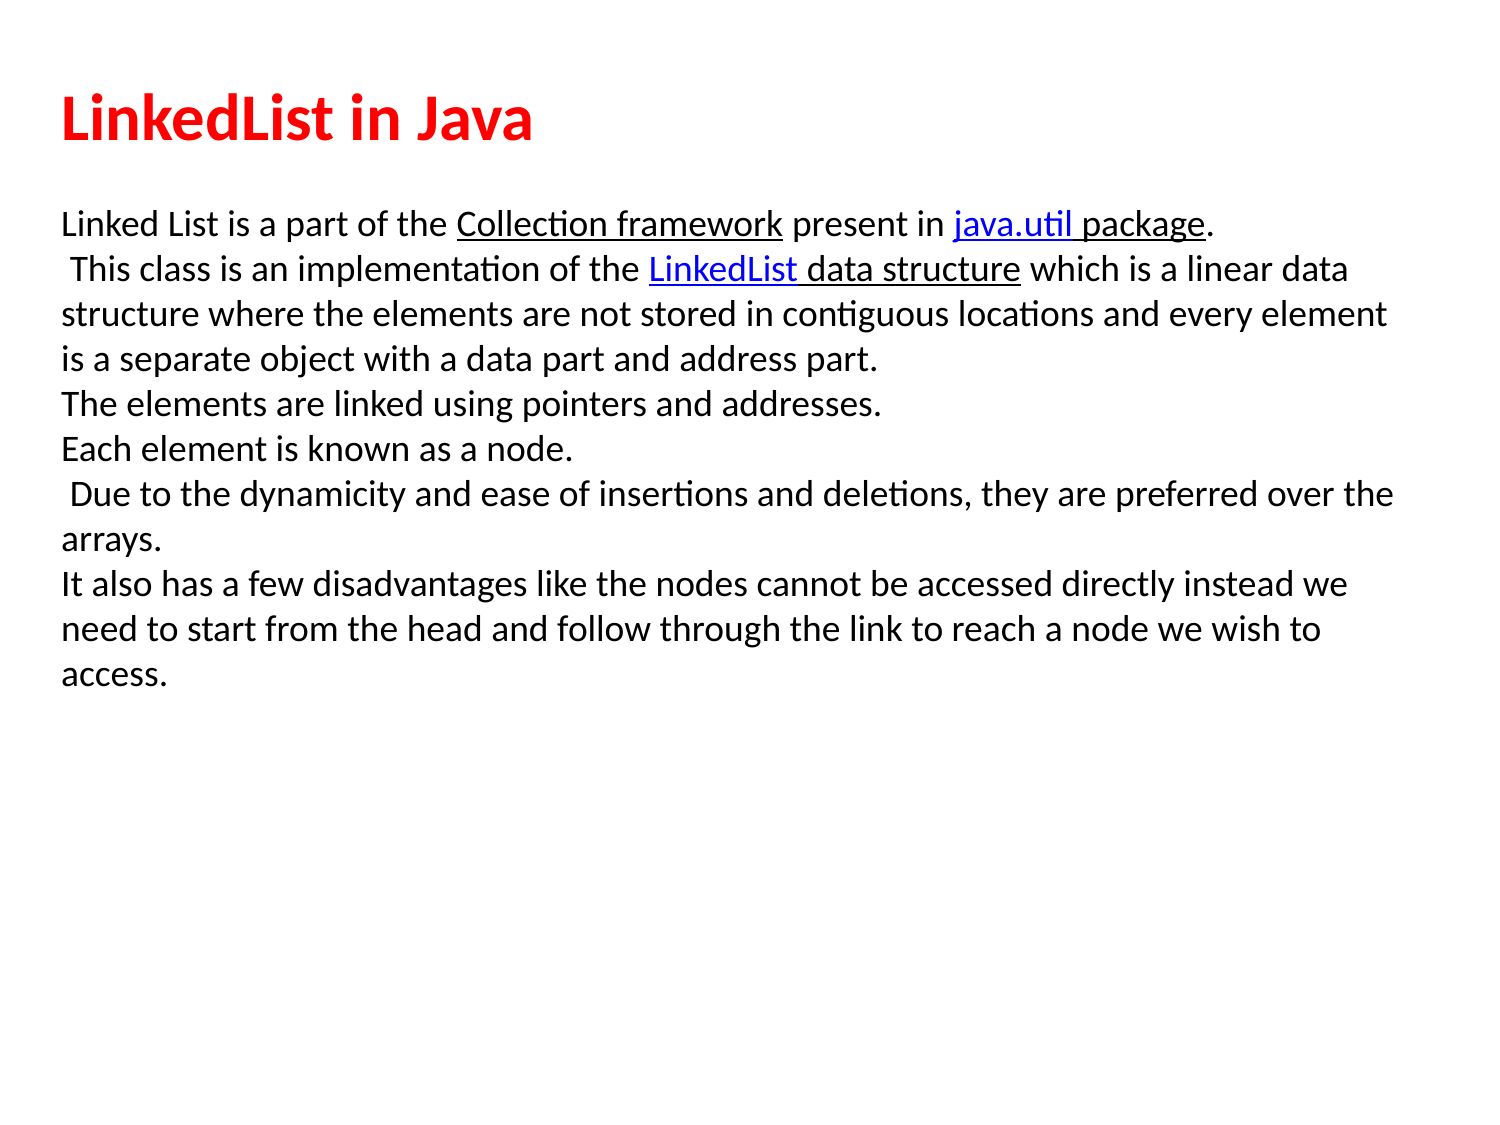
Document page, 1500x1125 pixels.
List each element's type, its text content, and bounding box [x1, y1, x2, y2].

text_box Linked List is a part of the Collection framework present in java.util package. This class is an implementation of the LinkedList data structure which is a linear data structure where the elements are not stored in contiguous locations and every element is a separate object with a data part and address part. The elements are linked using pointers and addresses. Each element is known as a node. Due to the dynamicity and ease of insertions and deletions, they are preferred over the arrays. It also has a few disadvantages like the nodes cannot be accessed directly instead we need to start from the head and follow through the link to reach a node we wish to access. [46, 191, 1412, 702]
text_box LinkedList in Java [46, 66, 1247, 191]
